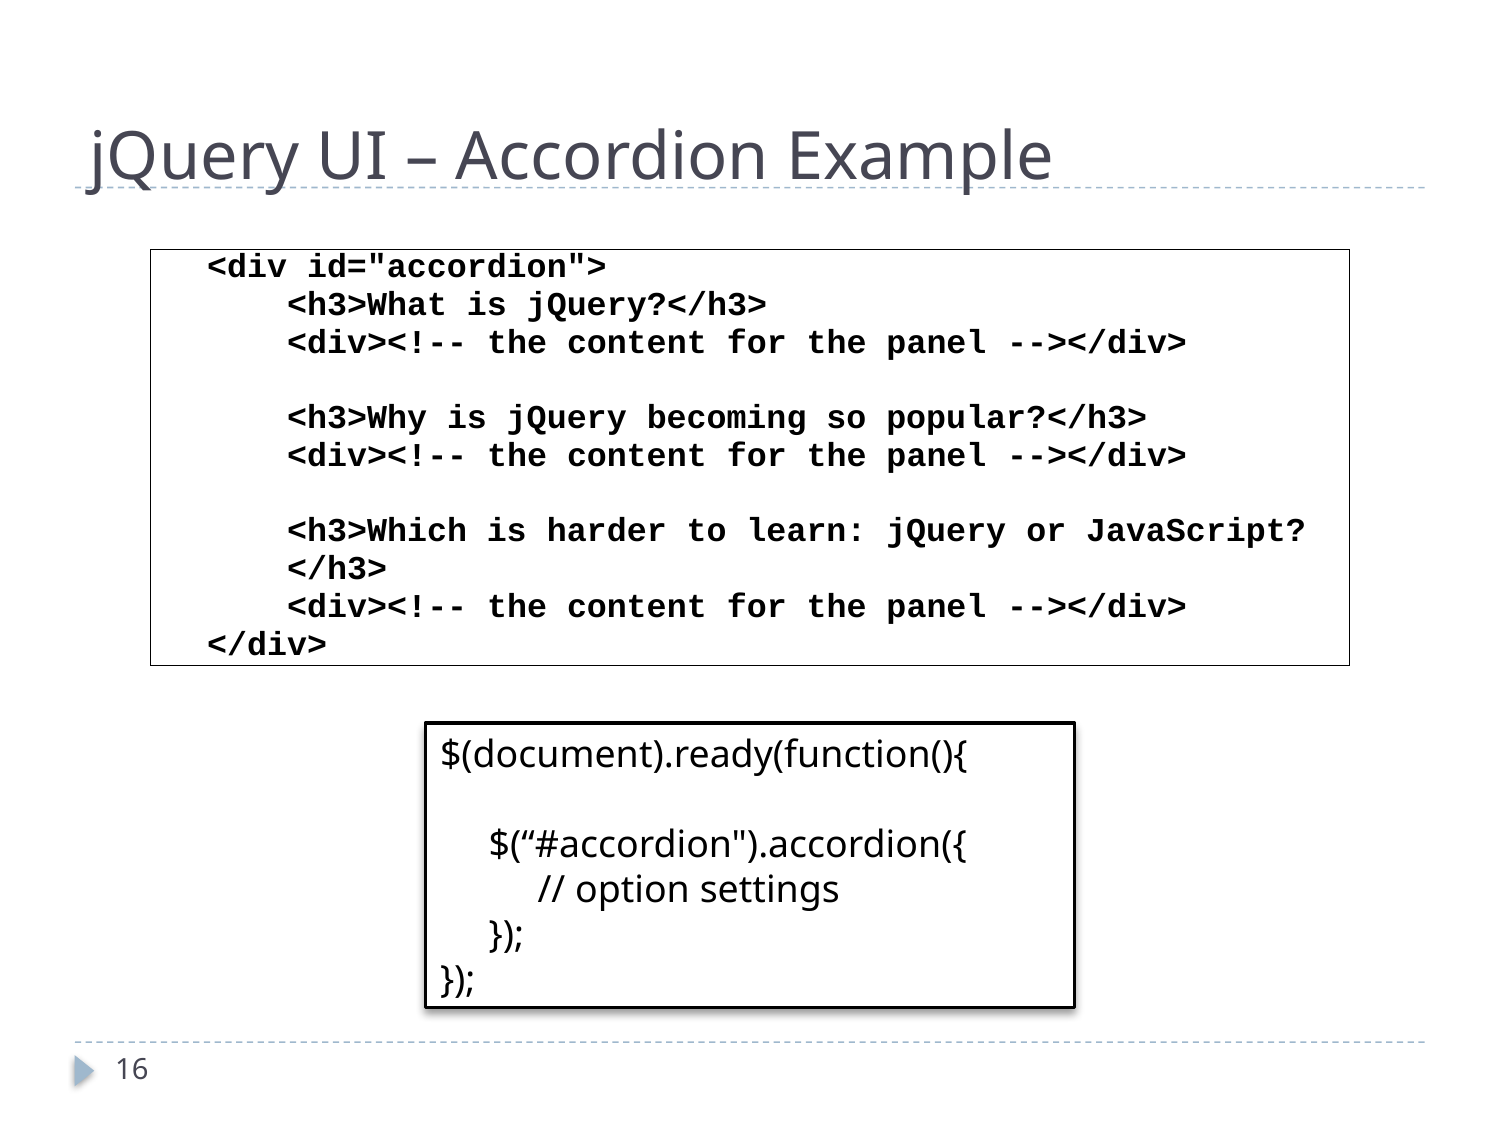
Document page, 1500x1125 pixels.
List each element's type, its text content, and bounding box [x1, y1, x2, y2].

list [24, 224, 1500, 1075]
title jQuery UI – Accordion Example [75, 37, 1425, 200]
slide_number 16 [100, 1042, 426, 1103]
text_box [149, 249, 1351, 666]
text_box $(document).ready(function(){ $(“#accordion").accordion({ // option settings }); }); [424, 721, 1076, 1009]
